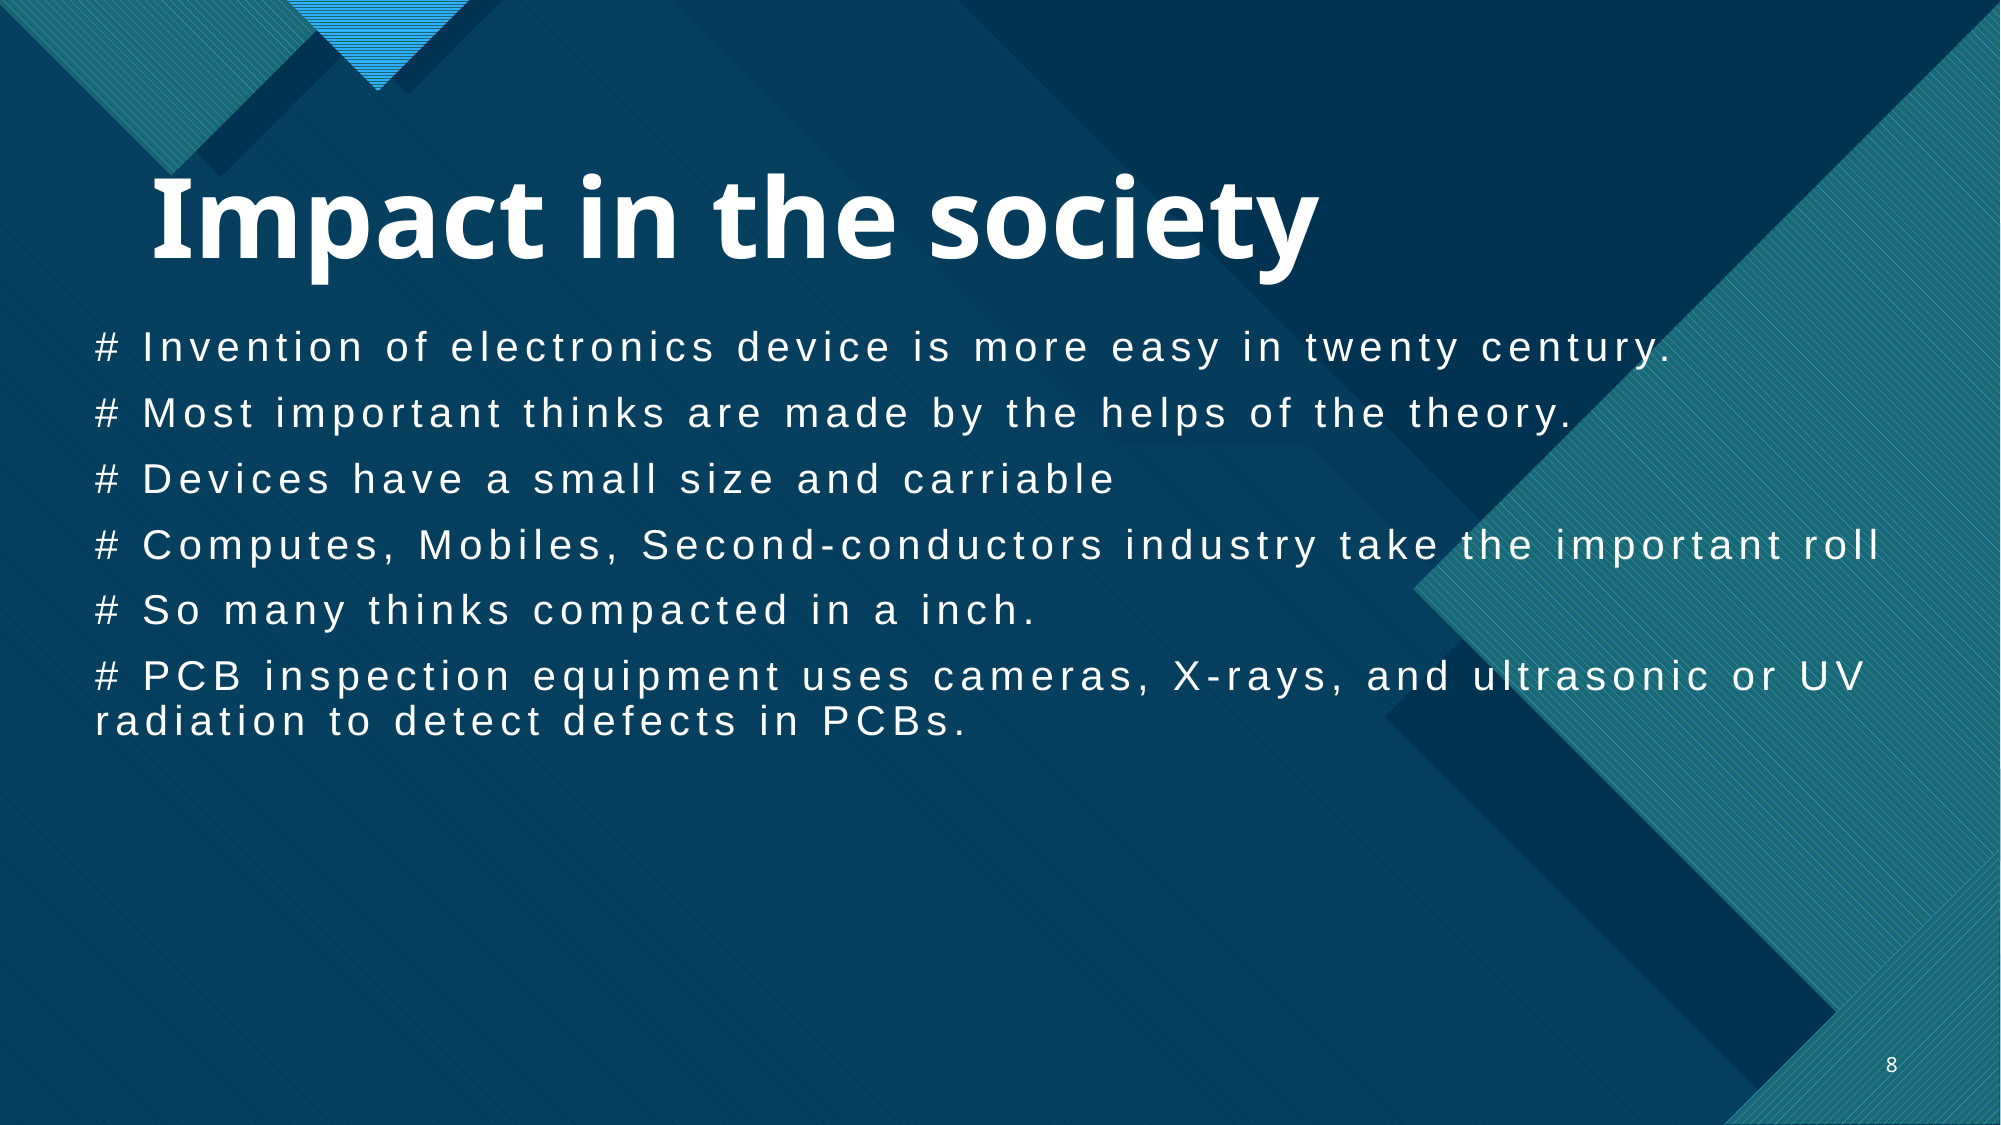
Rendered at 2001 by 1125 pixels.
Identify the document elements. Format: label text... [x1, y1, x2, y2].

title Conclusion [1669, 765, 2001, 1125]
list # Invention of electronics device is more easy in twenty century. # Most important thinks are made by the helps of the theory. # Devices have a small size and carriable # Computes, Mobiles, Second-conductors industry take the important roll # So many thinks compacted in a inch. # PCB inspection equipment uses cameras, X-rays, and ultrasonic or UV radiation to detect defects in PCBs. [80, 318, 1913, 840]
title Impact in the society [136, 149, 1338, 290]
slide_number 8 [1845, 1035, 1913, 1096]
